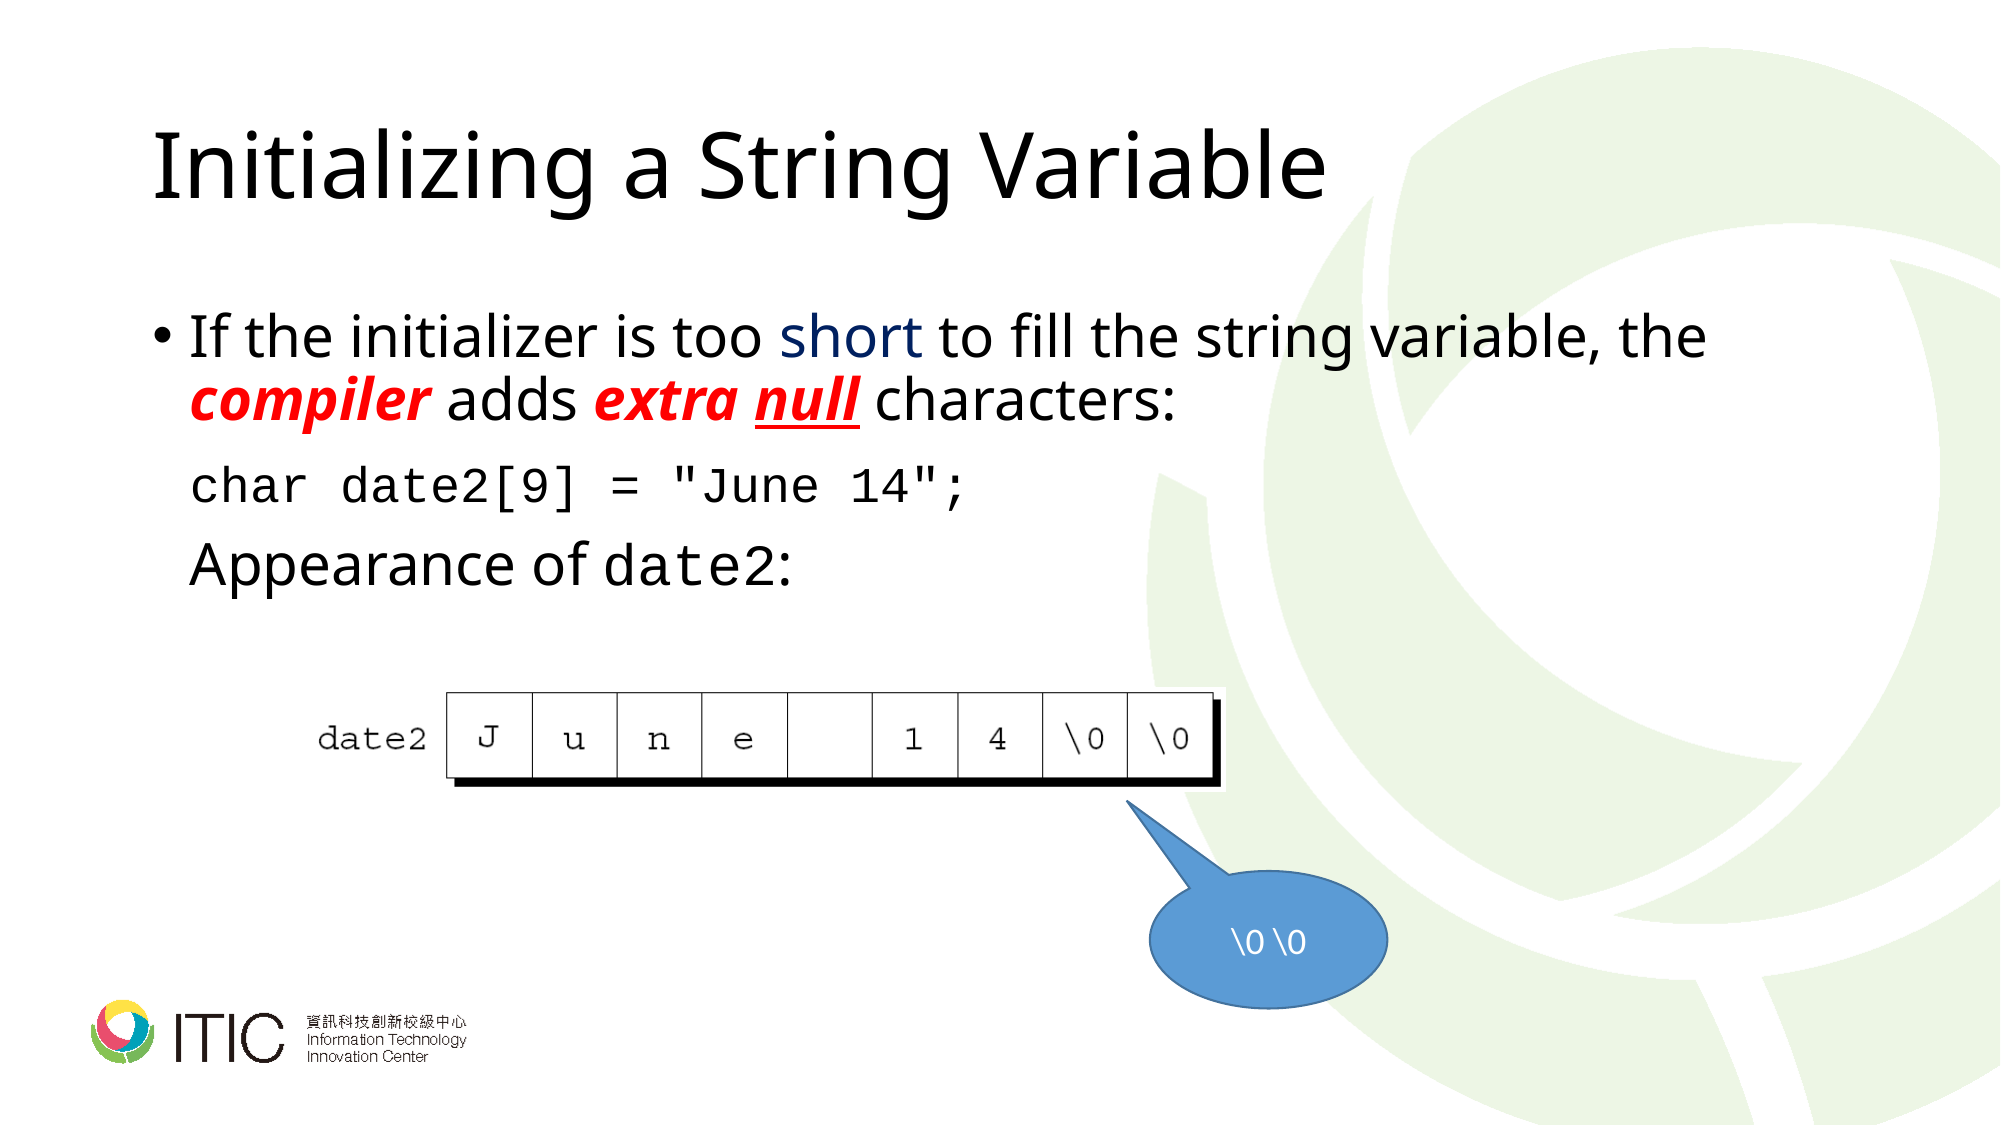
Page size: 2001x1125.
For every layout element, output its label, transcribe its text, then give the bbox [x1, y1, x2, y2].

text_box \0 \0 [1125, 799, 1389, 1010]
list If the initializer is too short to fill the string variable, the compiler adds extra null characters: char date2[9] = "June 14"; Appearance of date2: [137, 299, 1863, 1014]
title Initializing a String Variable [137, 59, 1863, 278]
picture [0, 0, 2001, 1125]
